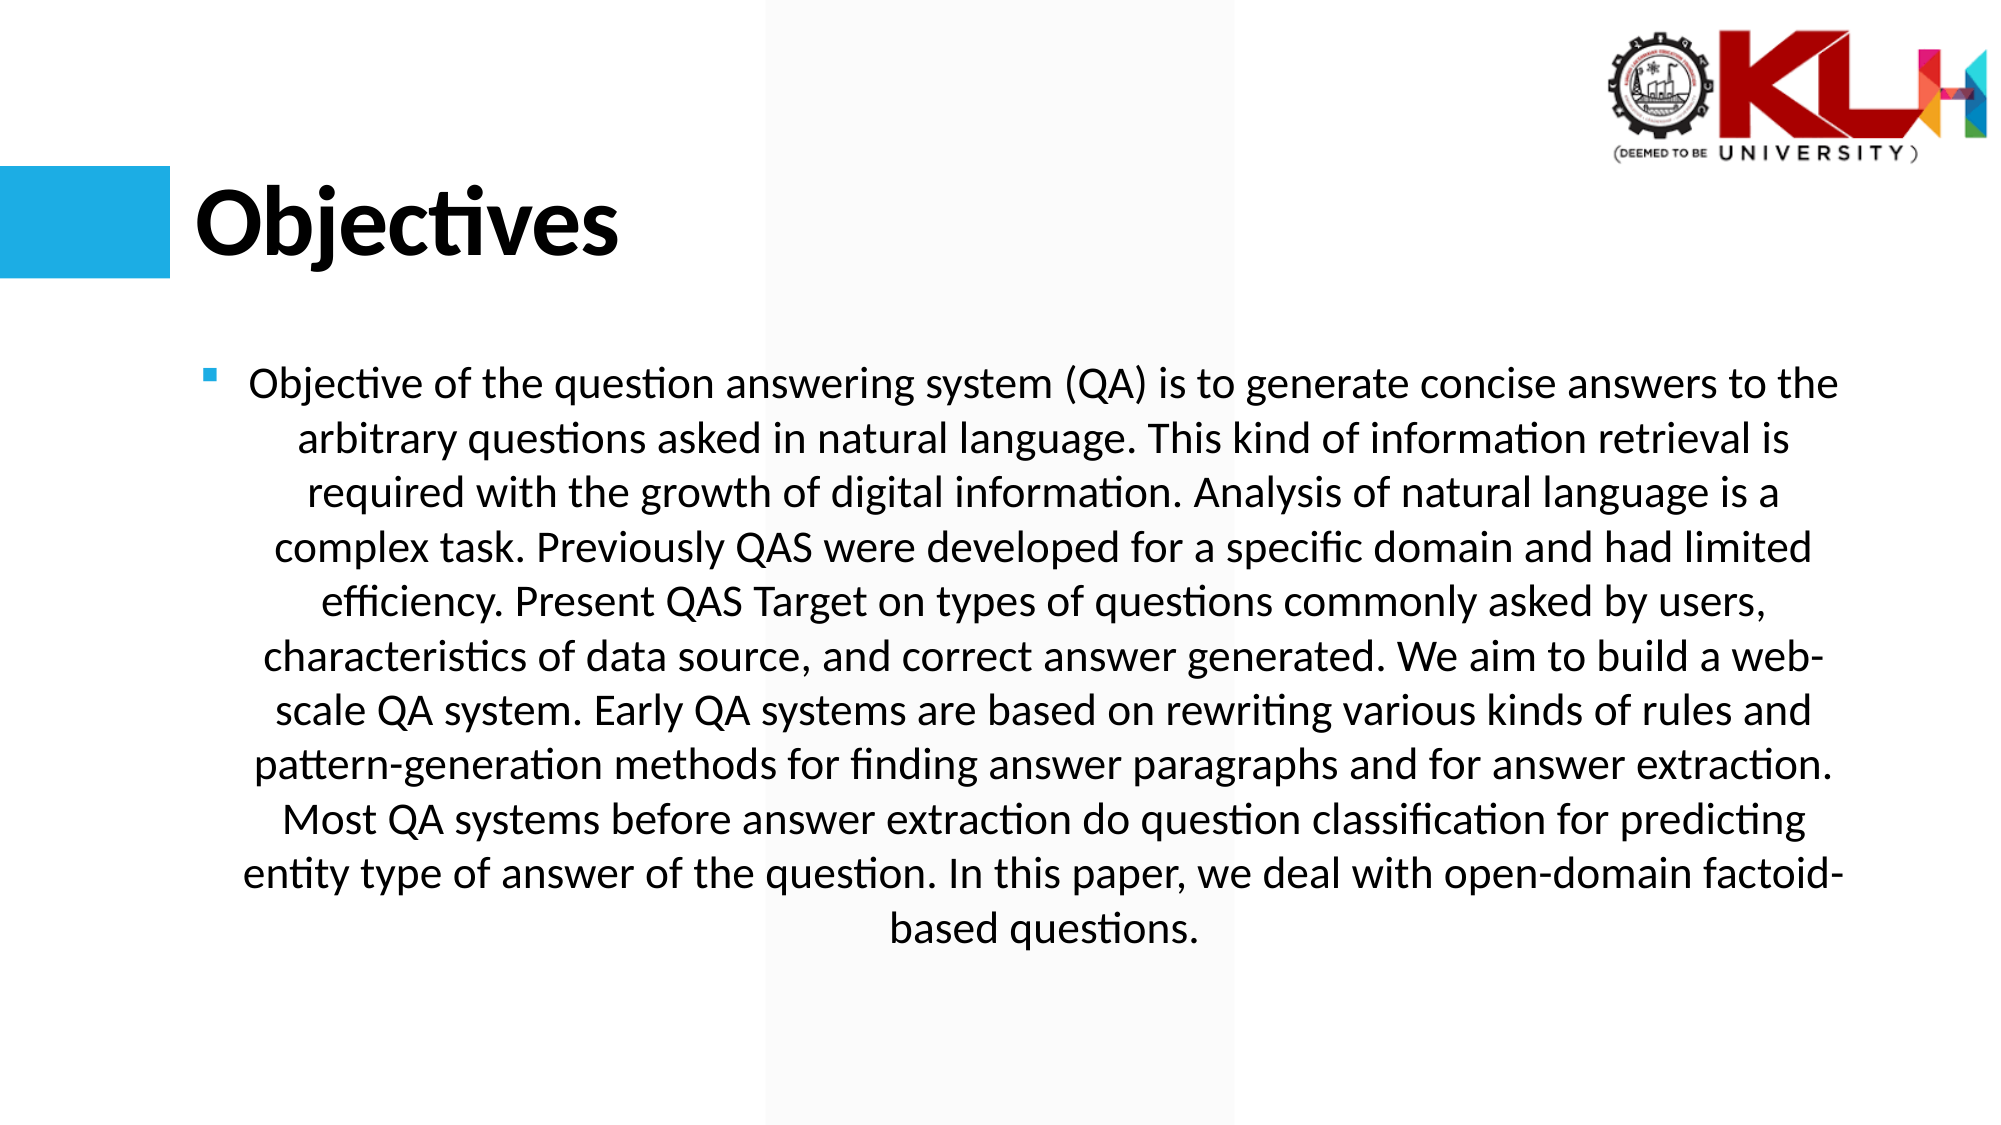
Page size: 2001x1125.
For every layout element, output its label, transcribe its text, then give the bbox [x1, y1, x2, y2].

picture [1600, 0, 2000, 191]
list Objective of the question answering system (QA) is to generate concise answers to the arbitrary questions asked in natural language. This kind of information retrieval is required with the growth of digital information. Analysis of natural language is a complex task. Previously QAS were developed for a specific domain and had limited efficiency. Present QAS Target on types of questions commonly asked by users, characteristics of data source, and correct answer generated. We aim to build a web-scale QA system. Early QA systems are based on rewriting various kinds of rules and pattern-generation methods for finding answer paragraphs and for answer extraction. Most QA systems before answer extraction do question classification for predicting entity type of answer of the question. In this paper, we deal with open-domain factoid-based questions. [199, 345, 1850, 963]
title Objectives [180, 47, 1830, 285]
